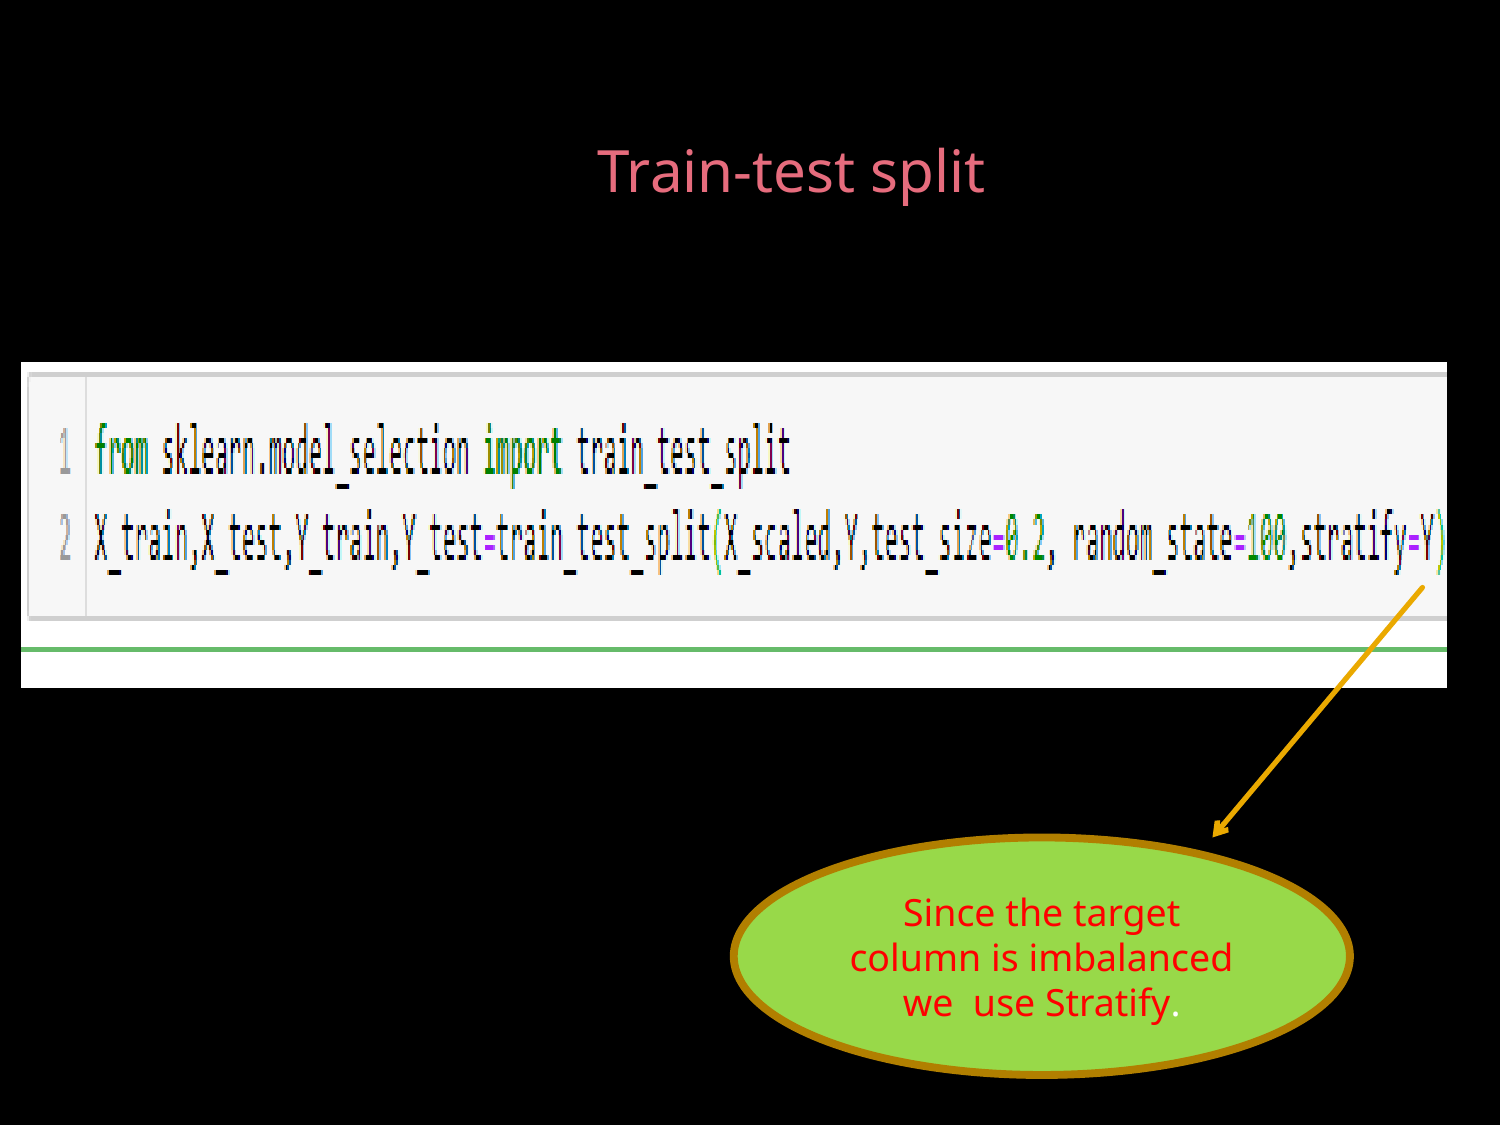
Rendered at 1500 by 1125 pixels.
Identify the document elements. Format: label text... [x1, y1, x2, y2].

picture [21, 362, 1447, 688]
text_box Train-test split [127, 127, 1441, 212]
text_box Since the target column is imbalanced we use Stratify. [729, 833, 1354, 1079]
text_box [1212, 587, 1423, 838]
